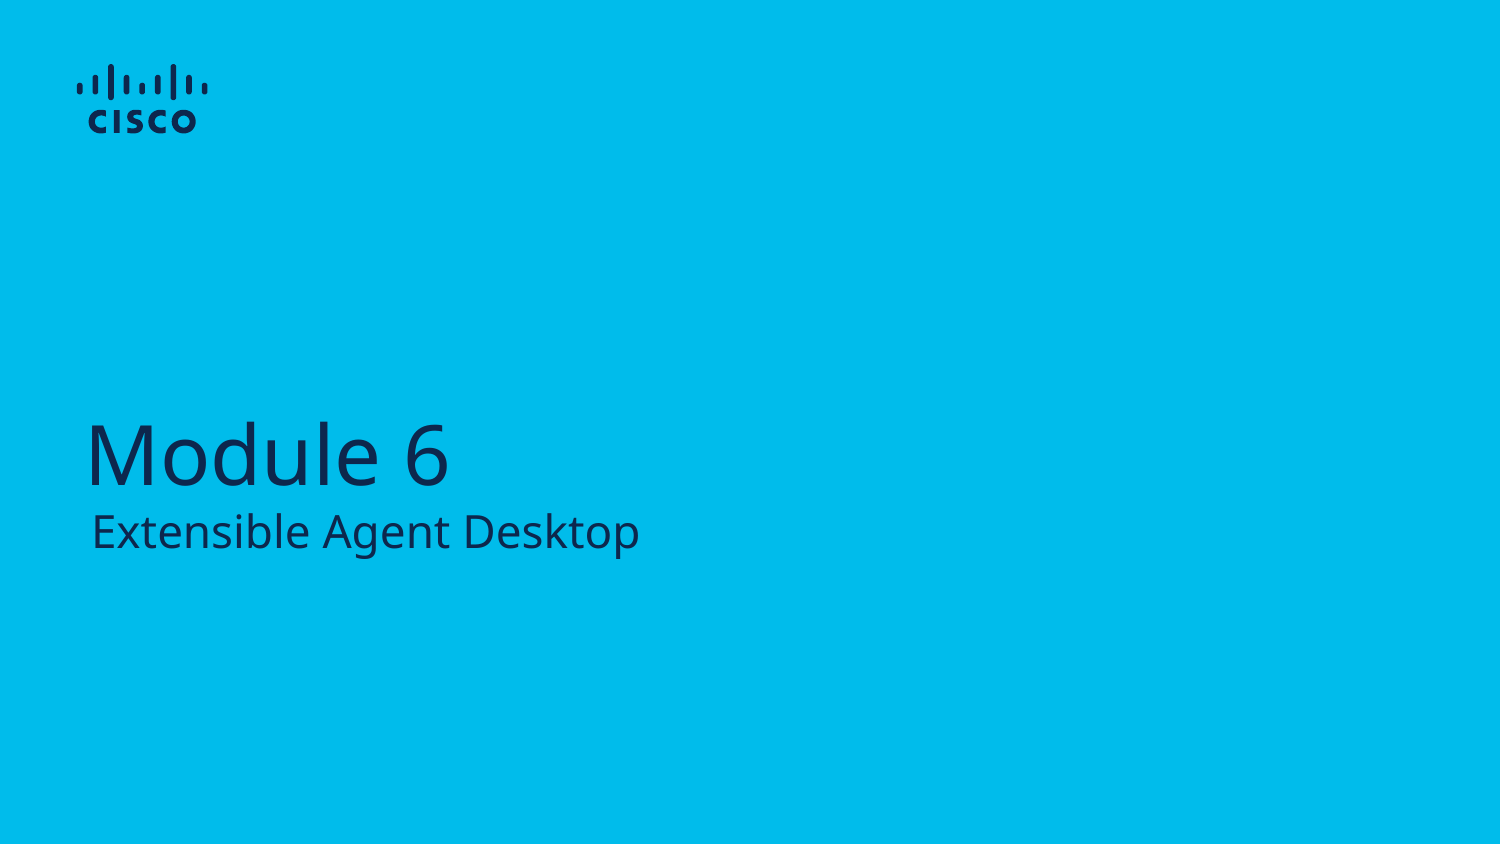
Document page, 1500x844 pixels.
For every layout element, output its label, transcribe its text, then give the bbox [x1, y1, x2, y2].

list Extensible Agent Desktop [76, 512, 1438, 549]
title Module 6 [69, 405, 1438, 512]
picture [368, 549, 374, 557]
